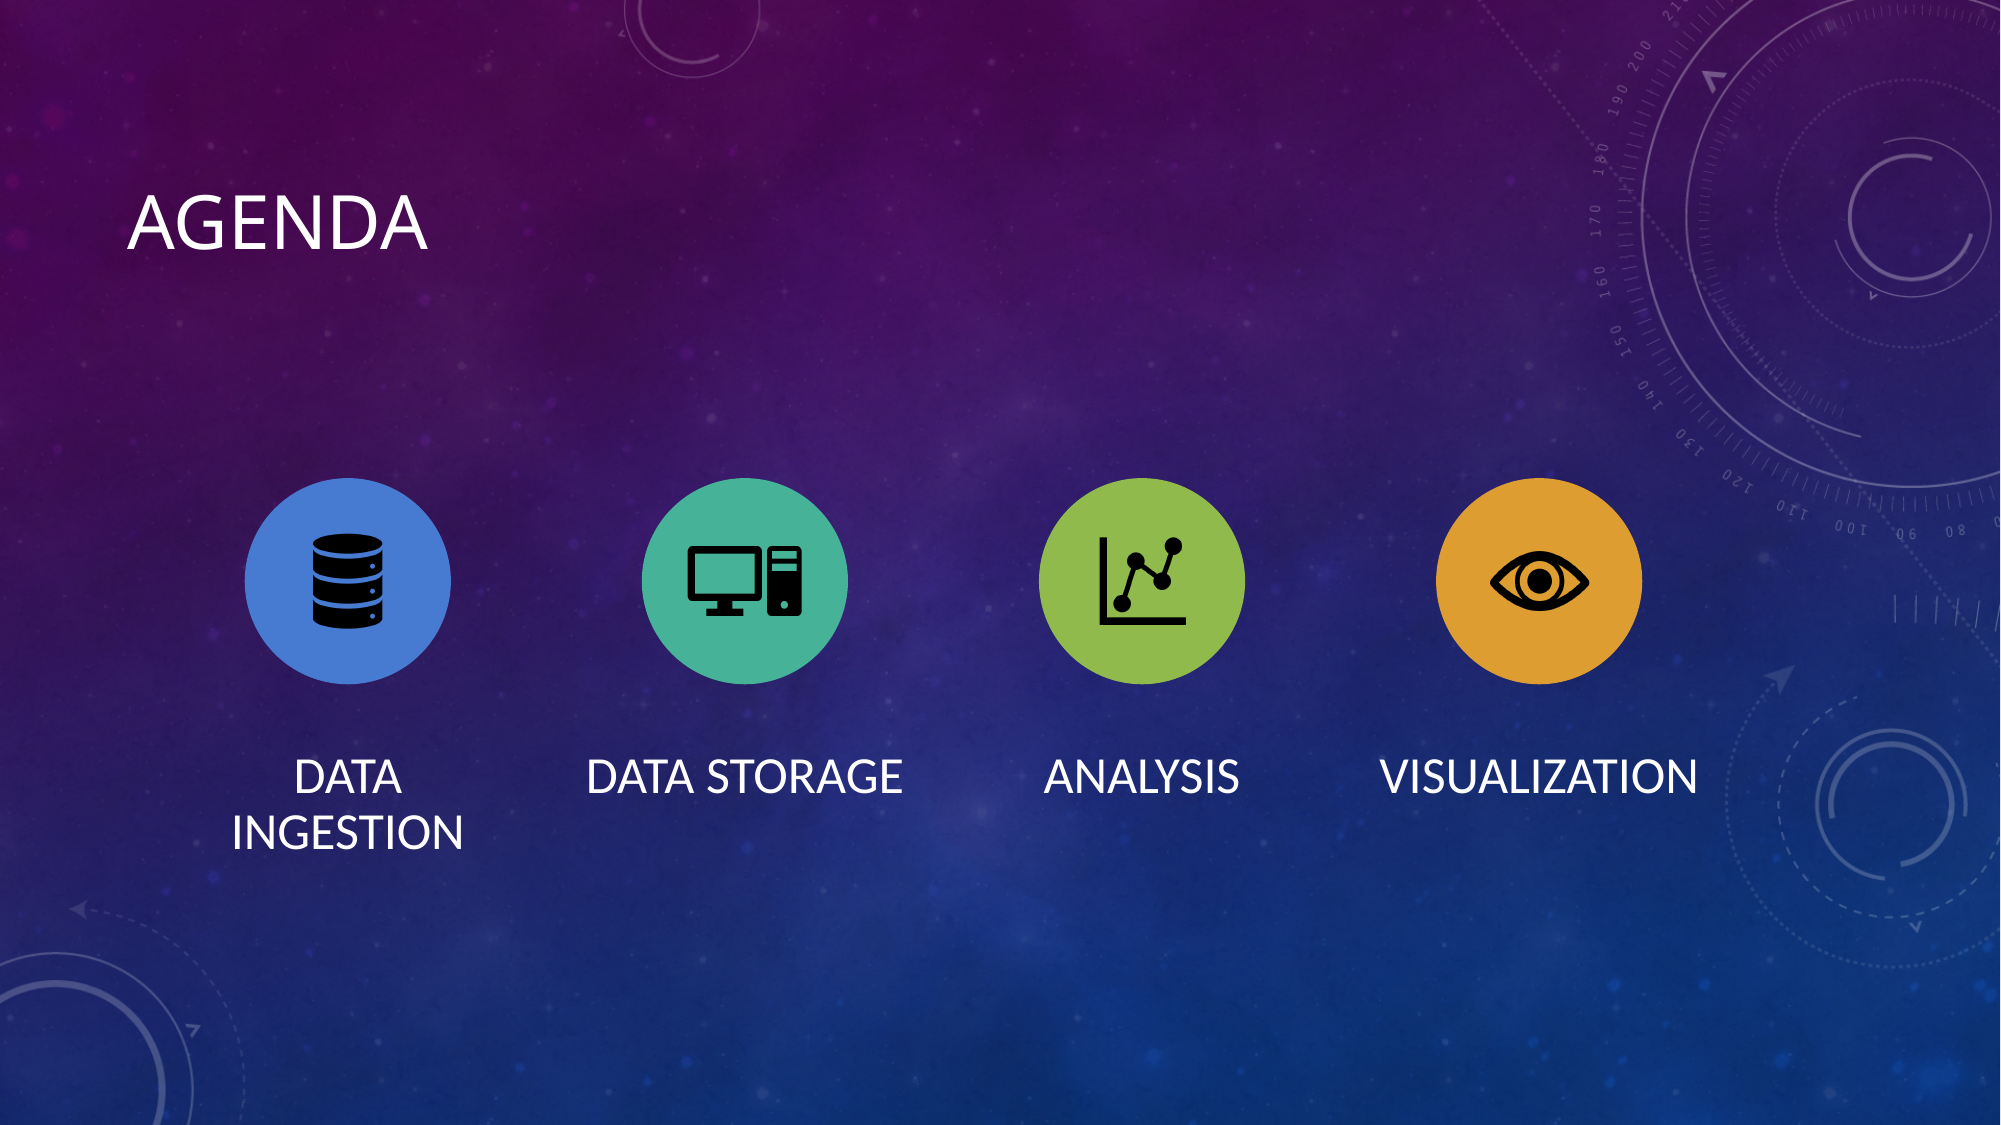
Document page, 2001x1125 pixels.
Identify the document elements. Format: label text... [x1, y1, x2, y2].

picture [0, 0, 2001, 1125]
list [112, 394, 1775, 951]
title agenda [112, 99, 1775, 339]
